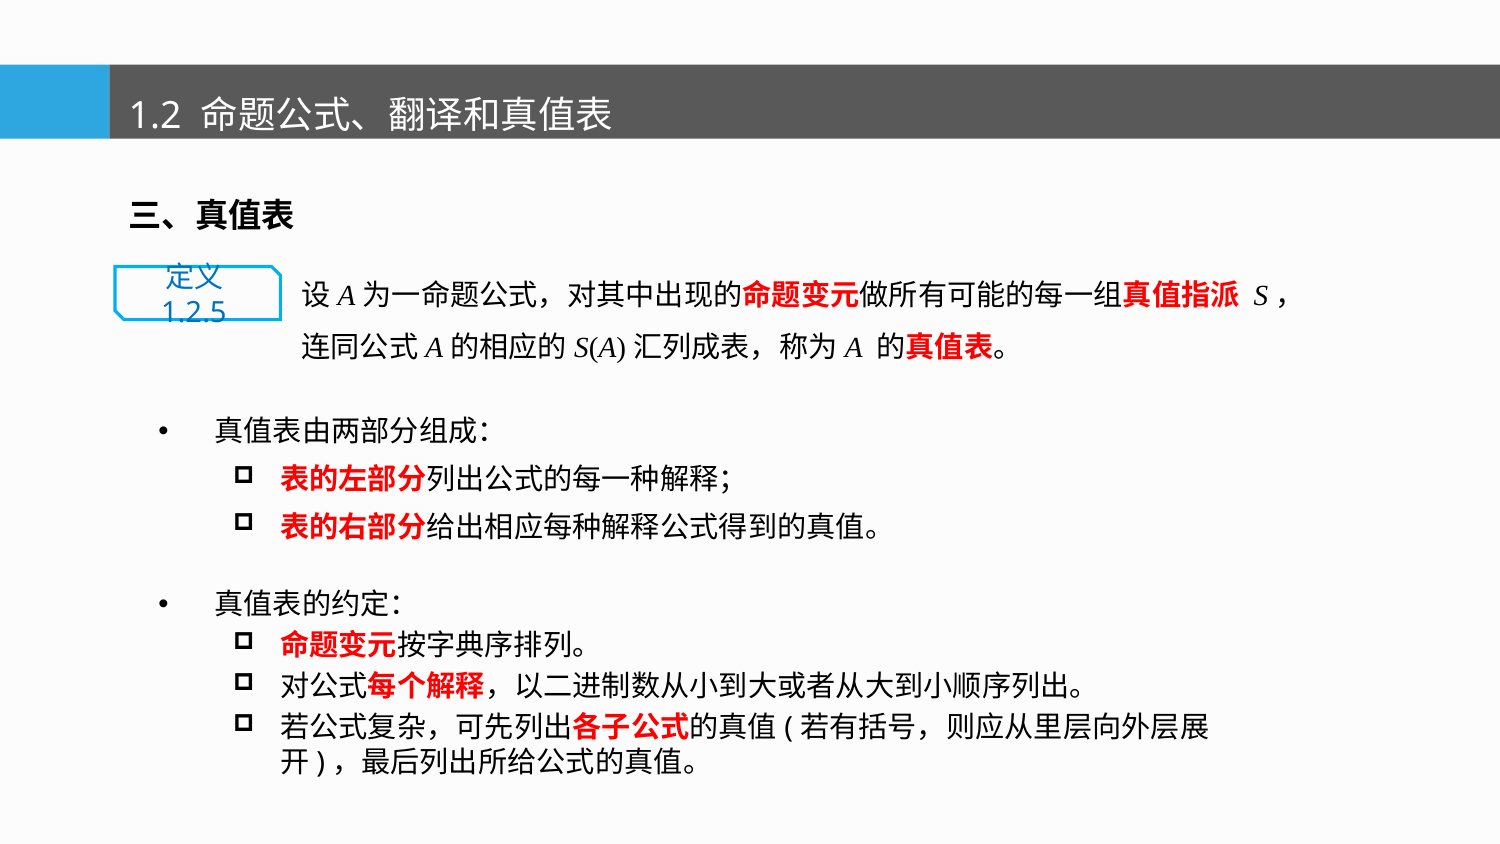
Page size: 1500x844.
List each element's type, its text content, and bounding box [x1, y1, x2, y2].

text_box [732, 64, 1500, 140]
text_box [0, 64, 108, 140]
text_box 1.2 命题公式、翻译和真值表 [114, 52, 732, 144]
text_box 设A为一命题公式，对其中出现的命题变元做所有可能的每一组真值指派 S，连同公式A的相应的S(A)汇列成表，称为A 的真值表。 [286, 251, 1332, 395]
text_box 真值表的约定： 命题变元按字典序排列。 对公式每个解释，以二进制数从小到大或者从大到小顺序列出。 若公式复杂，可先列出各子公式的真值(若有括号，则应从里层向外层展开)，最后列出所给公式的真值。 [143, 560, 1254, 784]
text_box 真值表由两部分组成： 表的左部分列出公式的每一种解释； 表的右部分给出相应每种解释公式得到的真值。 [143, 409, 1254, 560]
text_box 定义1.2.5 [114, 265, 282, 321]
text_box [108, 64, 114, 140]
text_box 三、真值表 [113, 166, 1283, 246]
